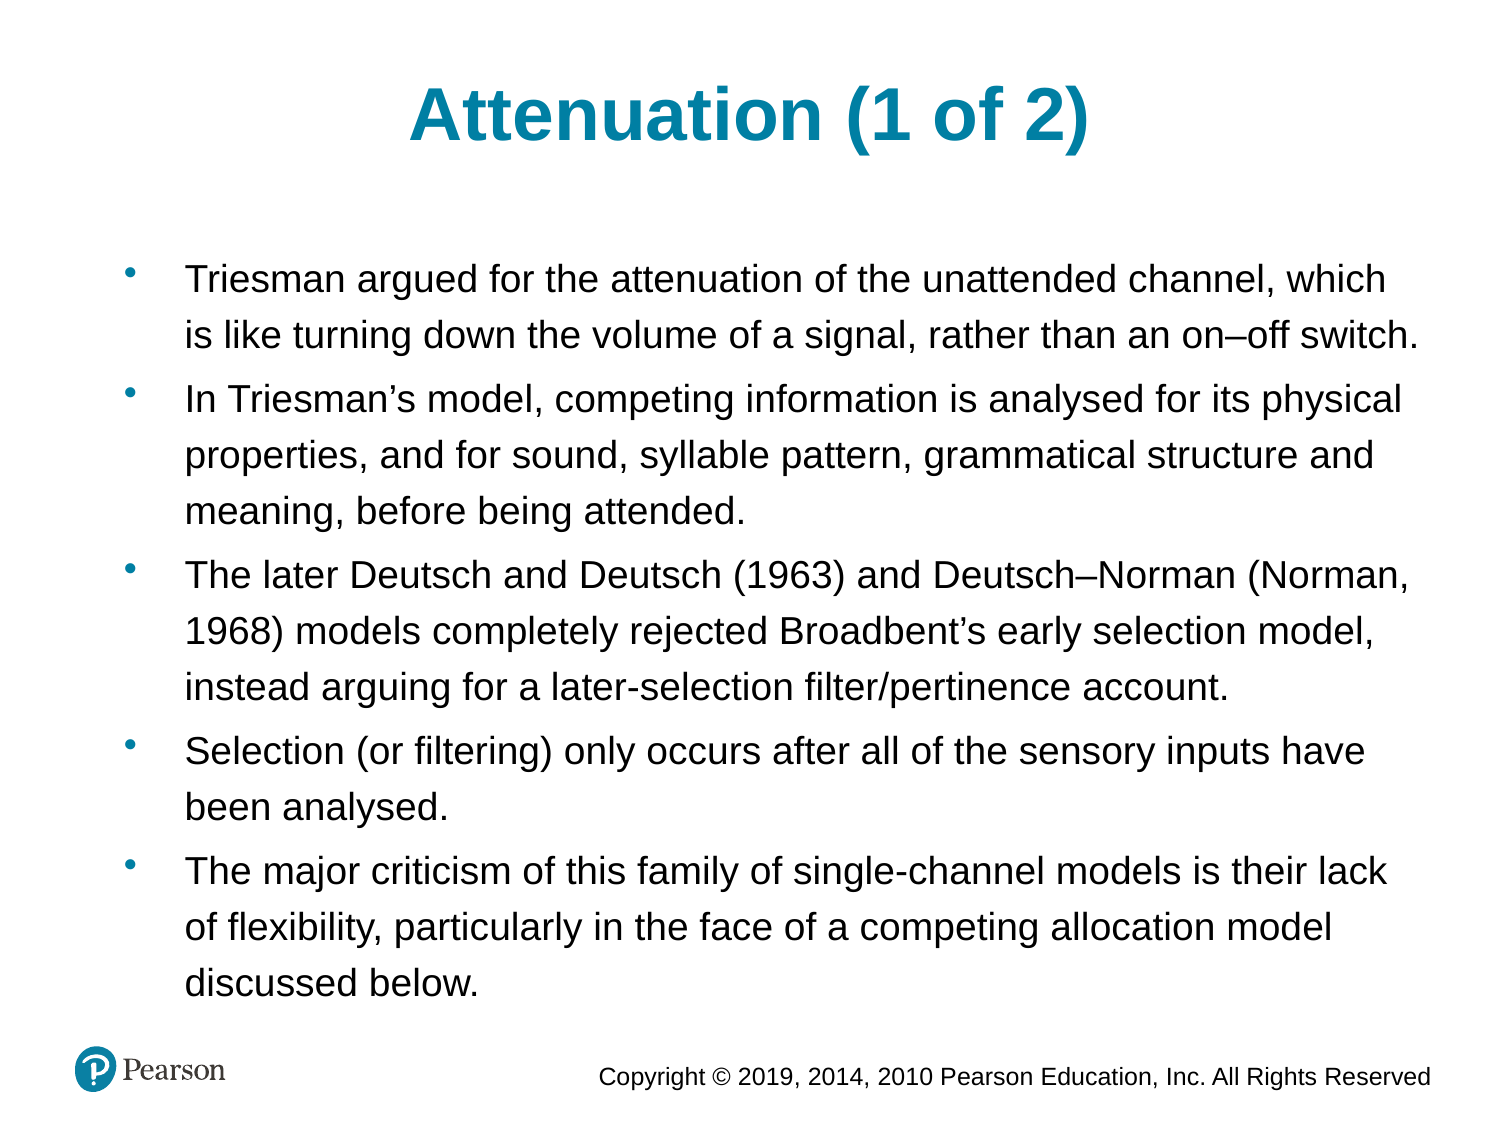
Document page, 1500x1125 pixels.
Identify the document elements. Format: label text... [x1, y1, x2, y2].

list Triesman argued for the attenuation of the unattended channel, which is like turning down the volume of a signal, rather than an on–off switch. In Triesman’s model, competing information is analysed for its physical properties, and for sound, syllable pattern, grammatical structure and meaning, before being attended. The later Deutsch and Deutsch (1963) and Deutsch–Norman (Norman, 1968) models ­completely rejected Broadbent’s early selection model, instead arguing for a later-selection filter/pertinence account. Selection (or filtering) only occurs after all of the sensory inputs have been analysed. The major criticism of this family of single-channel models is their lack of flexibility, particularly in the face of a competing allocation model discussed below. [108, 236, 1437, 1023]
title Attenuation (1 of 2) [103, 65, 1397, 156]
